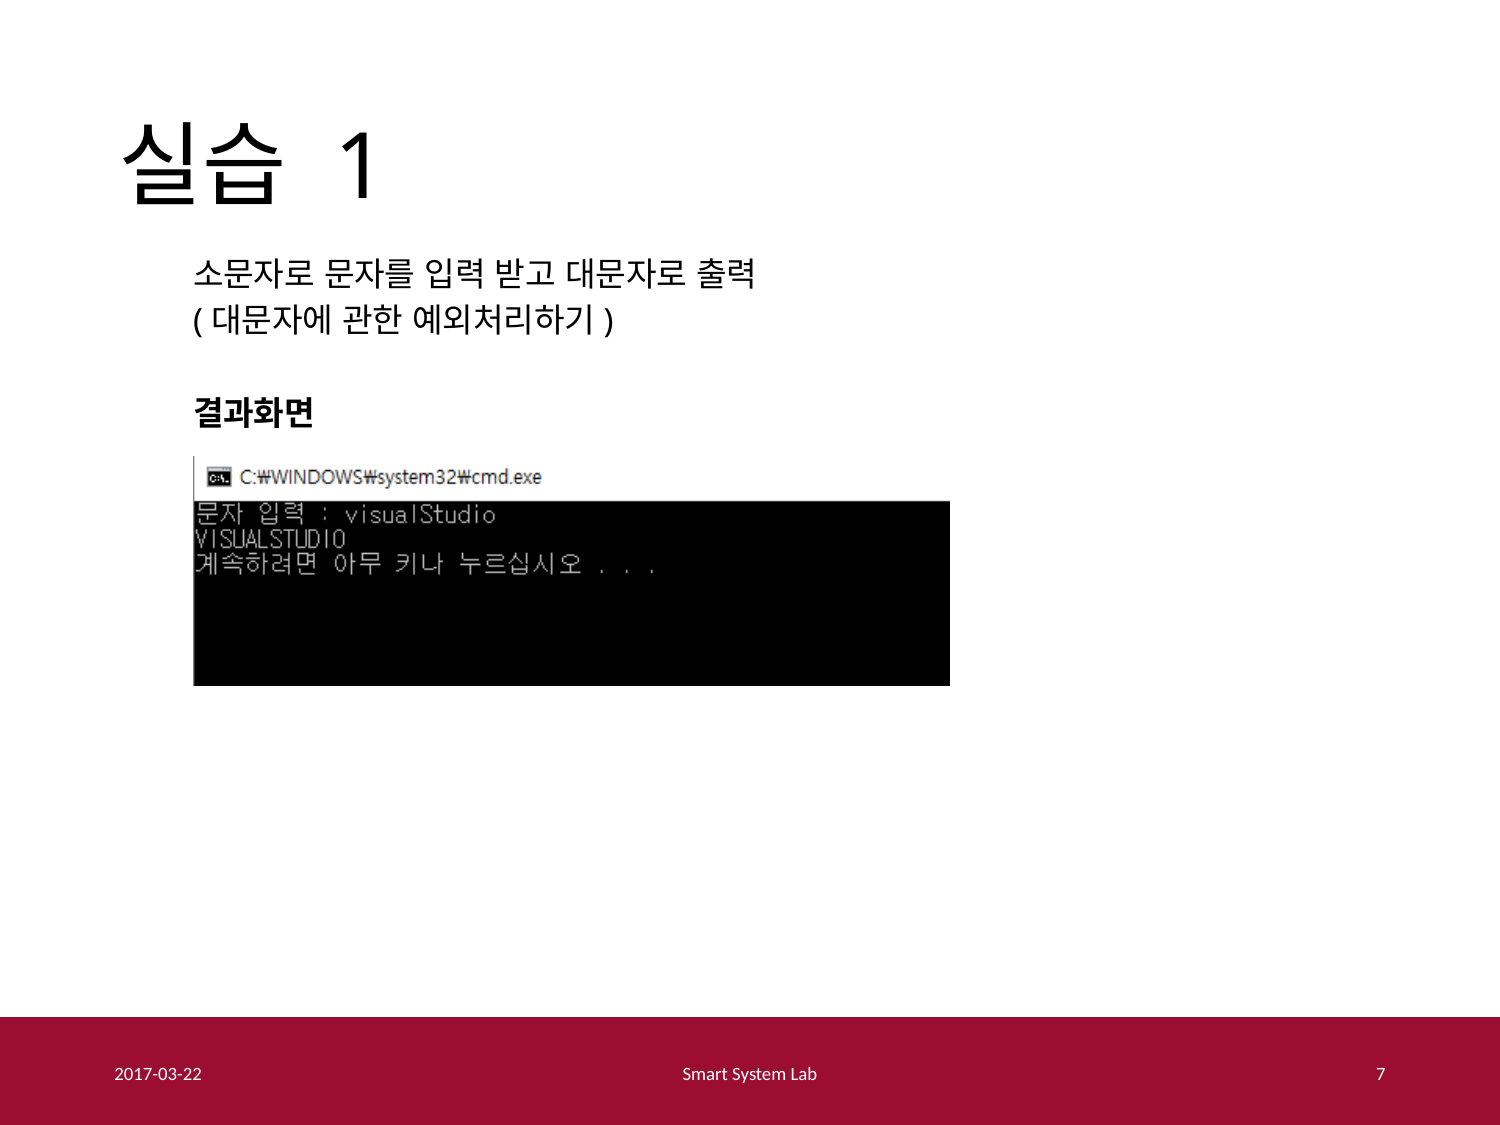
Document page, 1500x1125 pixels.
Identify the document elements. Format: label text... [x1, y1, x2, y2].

title 실습 1 [103, 59, 1397, 250]
picture [193, 456, 950, 686]
list 소문자로 문자를 입력 받고 대문자로 출력 (대문자에 관한 예외처리하기) 결과화면 [103, 250, 1397, 1020]
